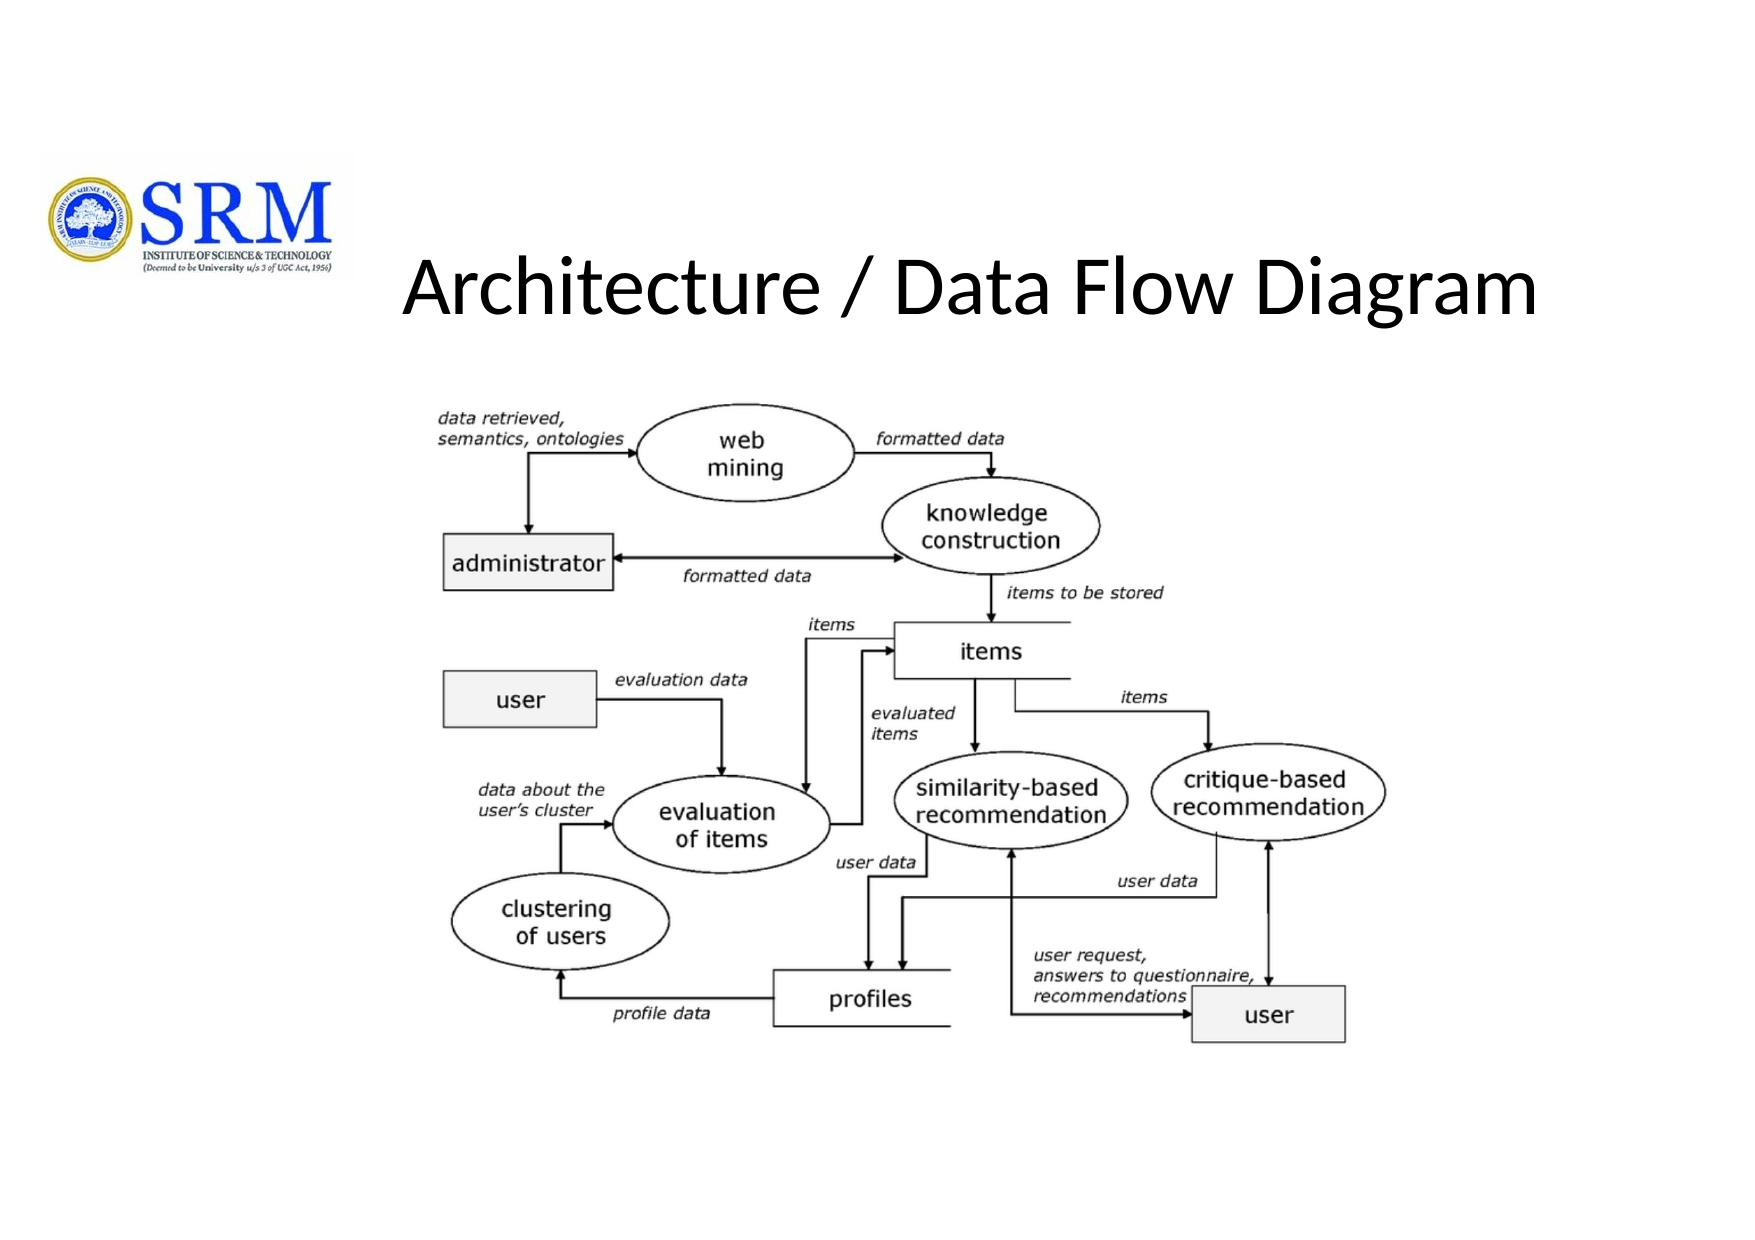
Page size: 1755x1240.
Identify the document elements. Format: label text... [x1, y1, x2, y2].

picture [38, 148, 356, 282]
title Architecture / Data Flow Diagram [387, 207, 1542, 438]
picture [435, 400, 1390, 1046]
